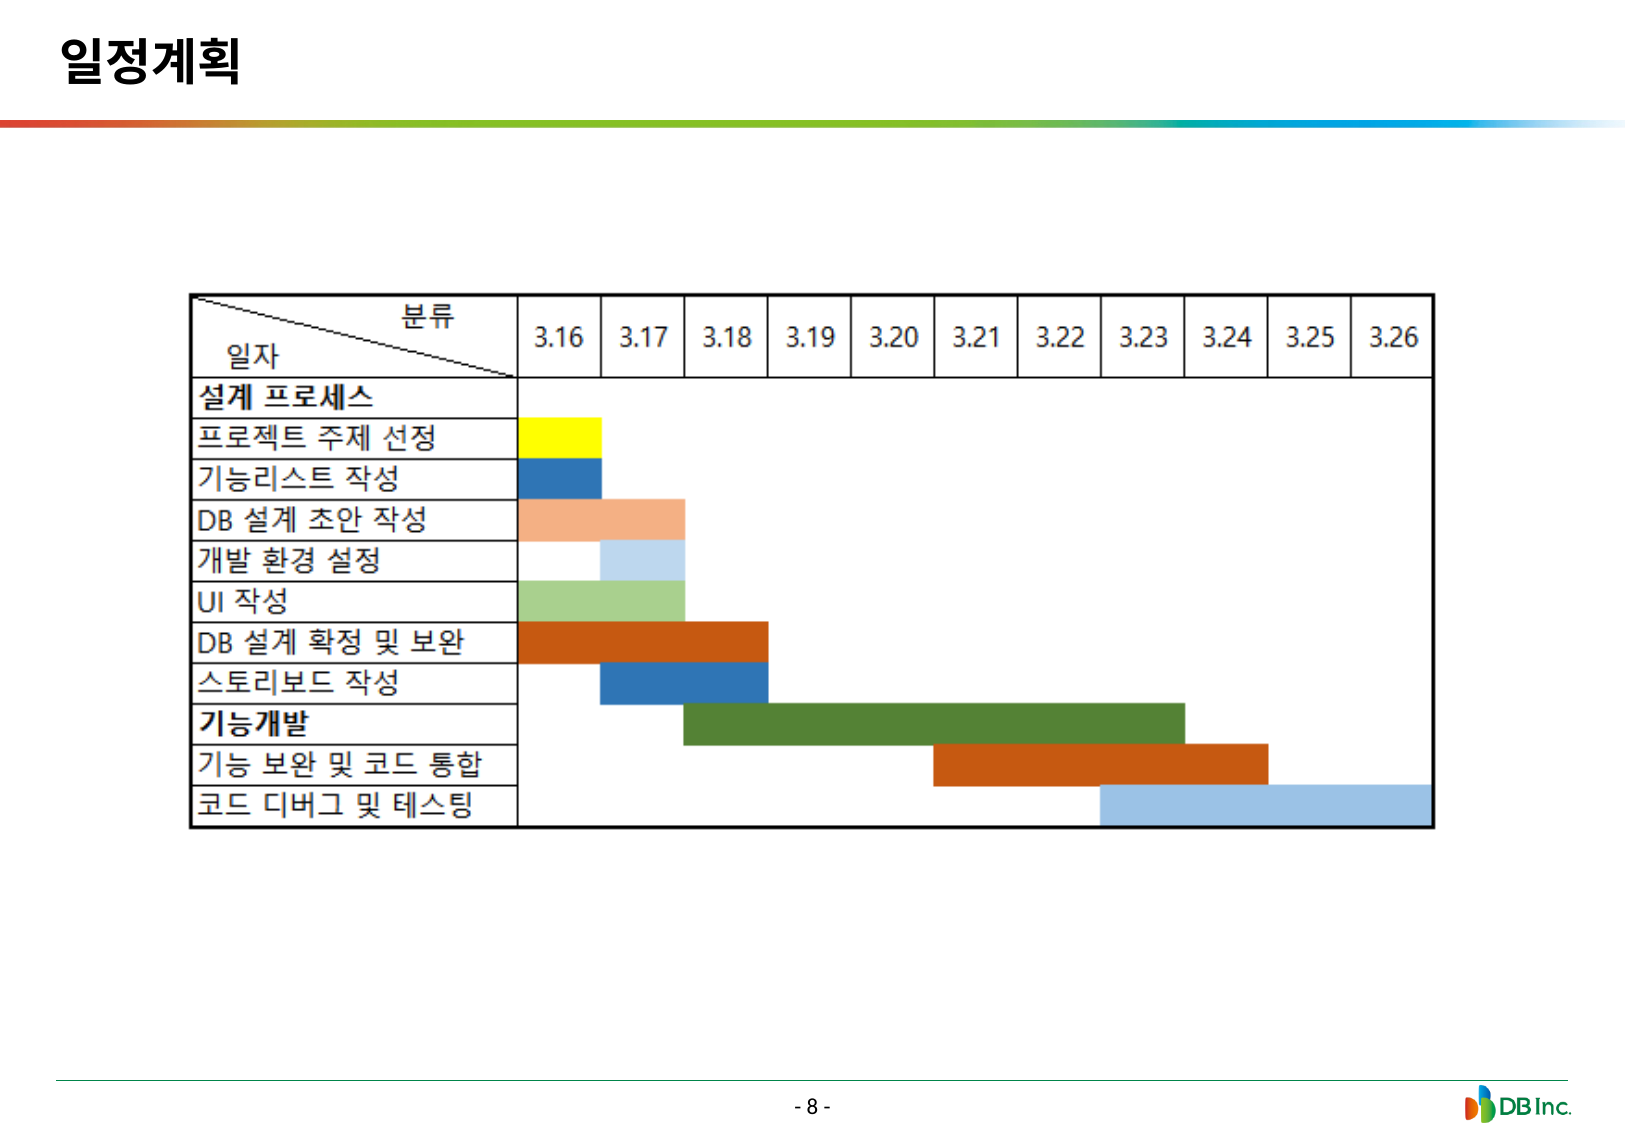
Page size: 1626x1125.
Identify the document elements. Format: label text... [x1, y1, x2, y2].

picture [1458, 1079, 1577, 1125]
picture [0, 120, 1256, 128]
slide_number - 7 - [629, 1086, 996, 1125]
title 일정계획 [44, 19, 1447, 102]
picture [182, 288, 1443, 837]
picture [1469, 120, 1625, 128]
